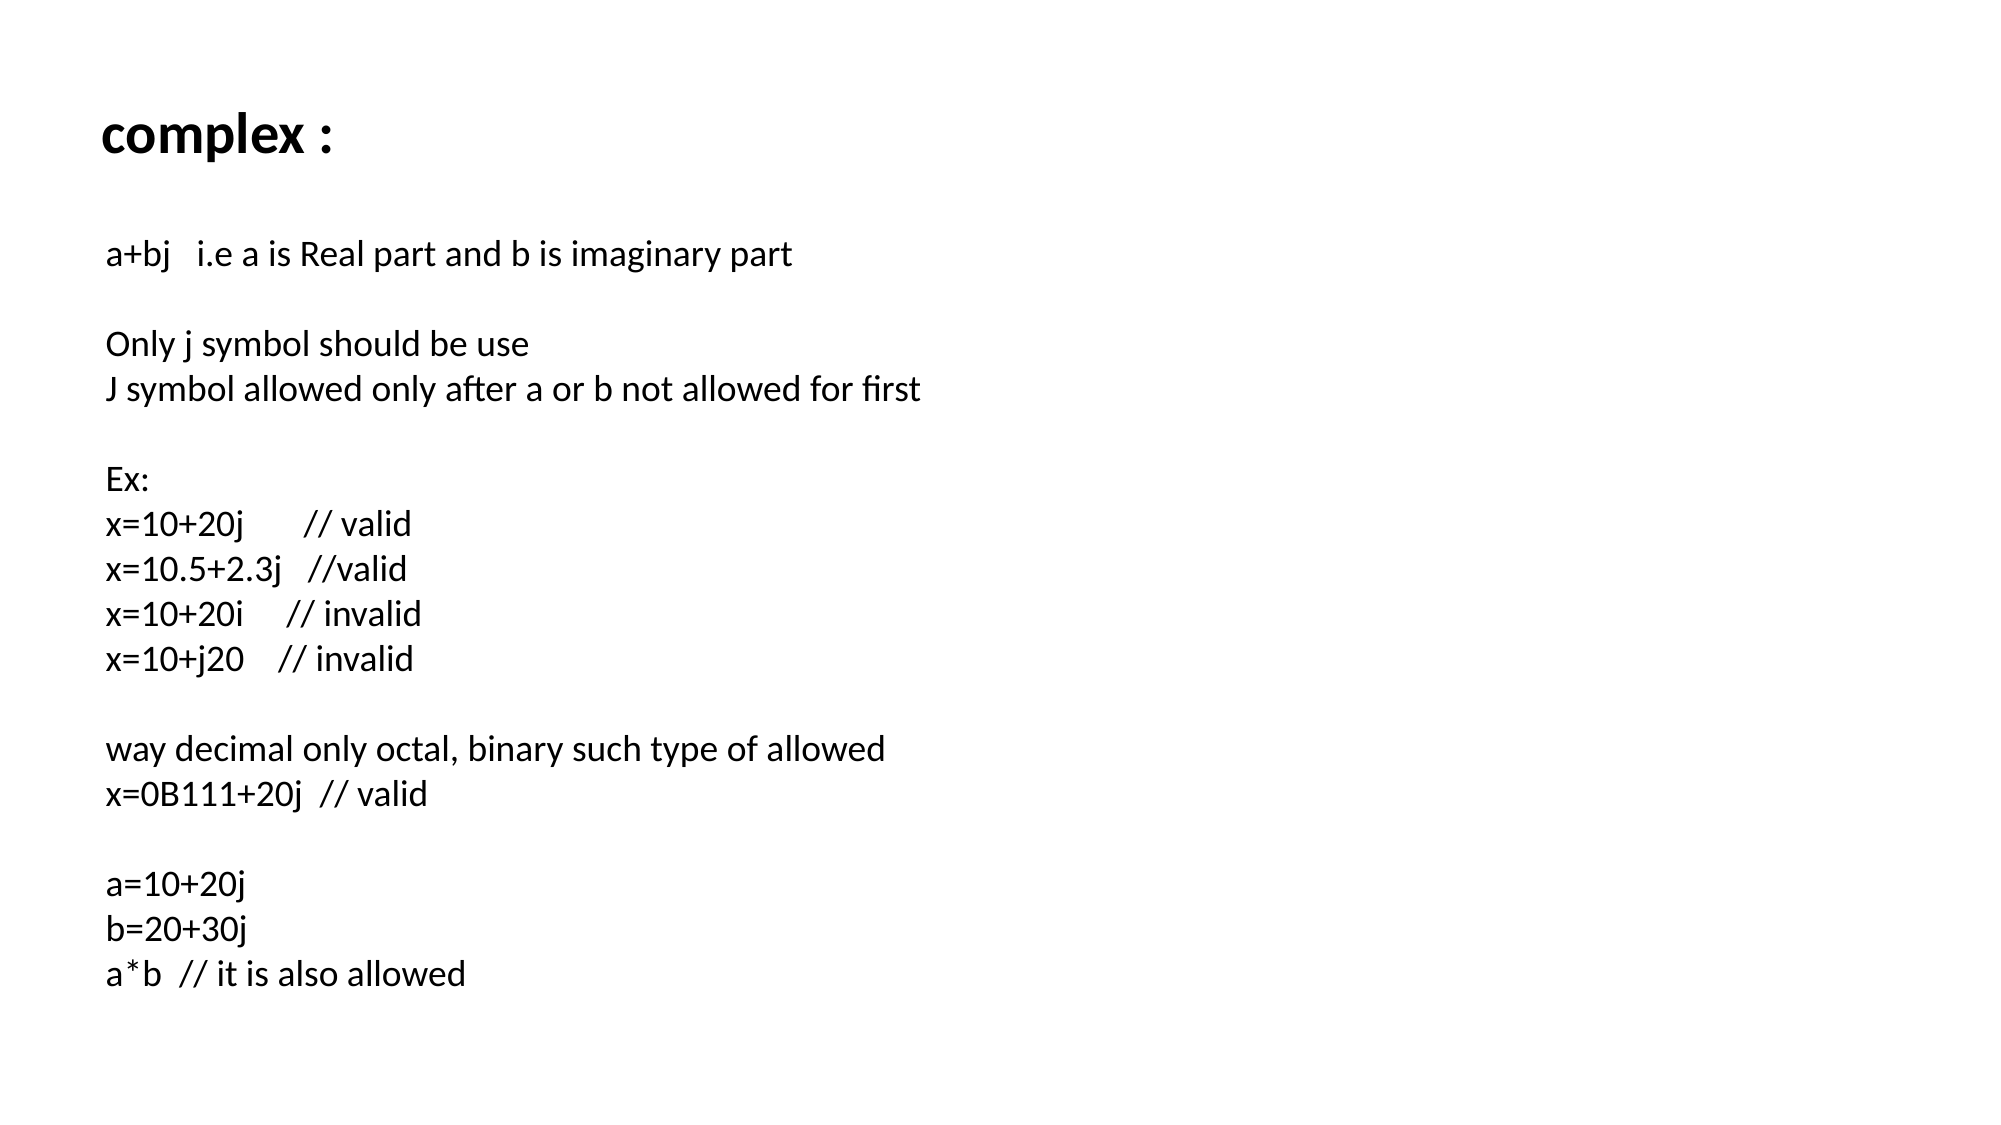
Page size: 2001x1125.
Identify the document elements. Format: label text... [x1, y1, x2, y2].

text_box a+bj i.e a is Real part and b is imaginary part Only j symbol should be use J symbol allowed only after a or b not allowed for first Ex: x=10+20j // valid x=10.5+2.3j //valid x=10+20i // invalid x=10+j20 // invalid way decimal only octal, binary such type of allowed x=0B111+20j // valid a=10+20j b=20+30j a*b // it is also allowed [90, 221, 937, 1002]
text_box complex : [87, 87, 350, 173]
